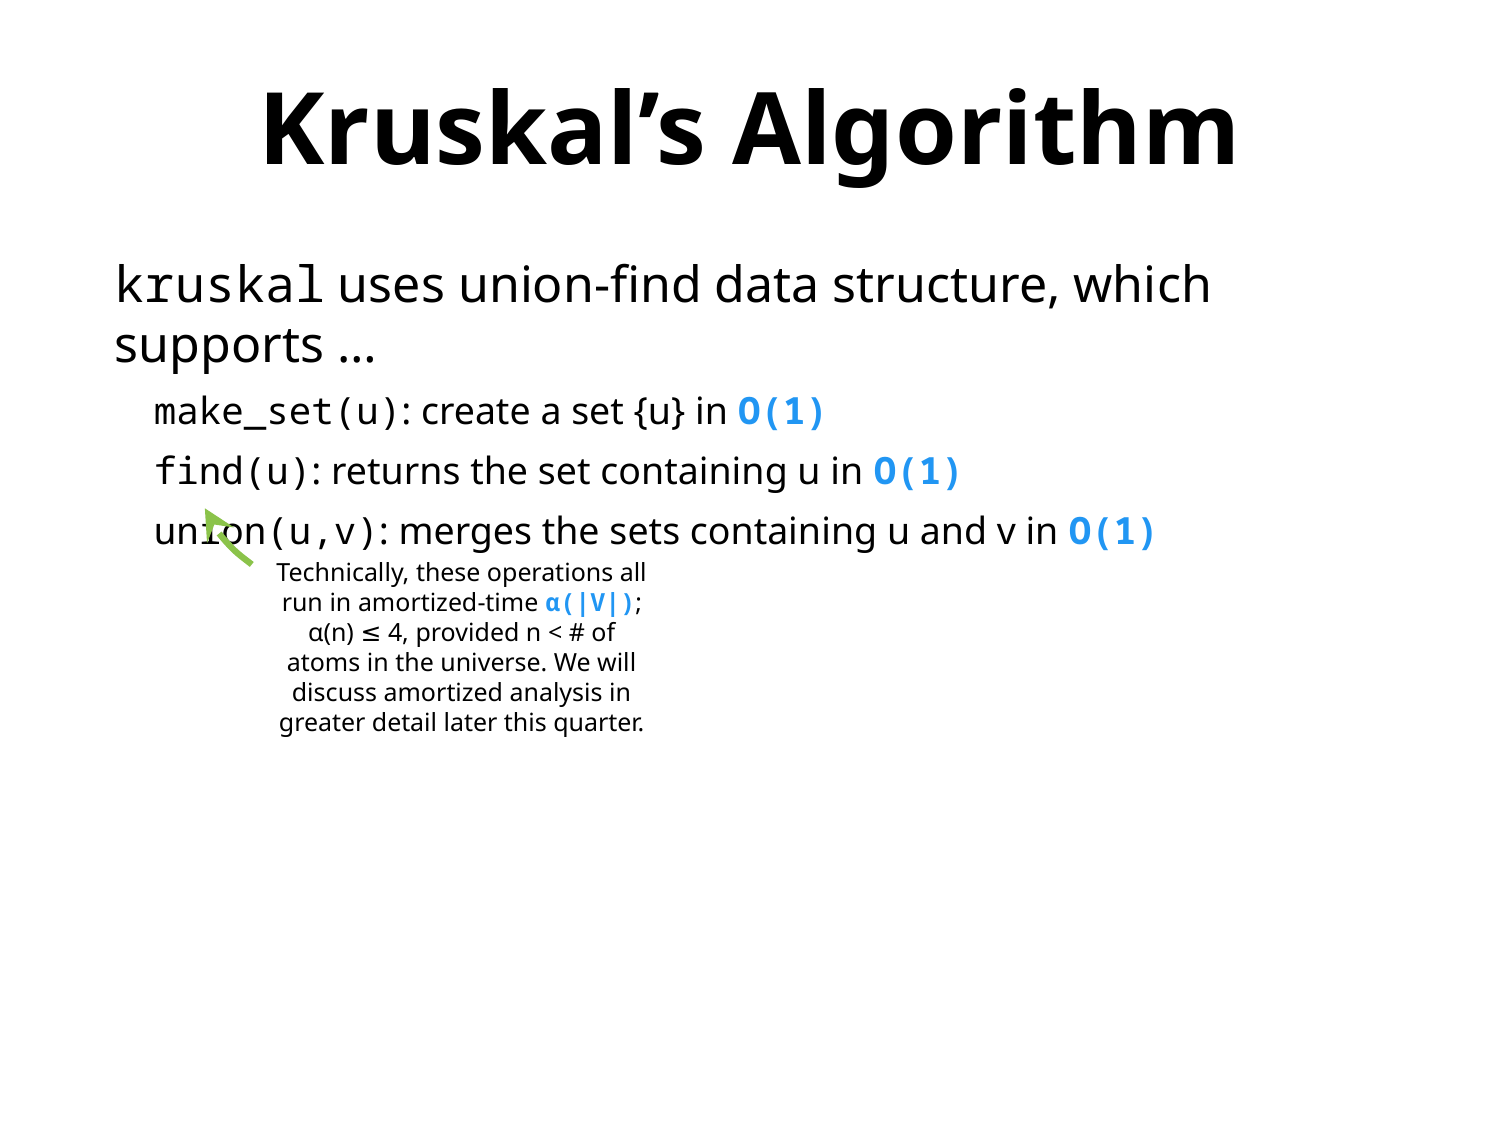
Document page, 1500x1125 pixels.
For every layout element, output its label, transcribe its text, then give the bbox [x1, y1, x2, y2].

text_box Technically, these operations all run in amortized-time α(|V|); α(n) ≤ 4, provided n < # of atoms in the universe. We will discuss amortized analysis in greater detail later this quarter. [255, 541, 669, 746]
subtitle Kruskal’s Algorithm [0, 50, 1500, 237]
text_box [204, 508, 252, 565]
subtitle kruskal uses union-find data structure, which supports … make_set(u): create a set {u} in O(1) find(u): returns the set containing u in O(1) union(u,v): merges the sets containing u and v in O(1) [99, 237, 1400, 1125]
